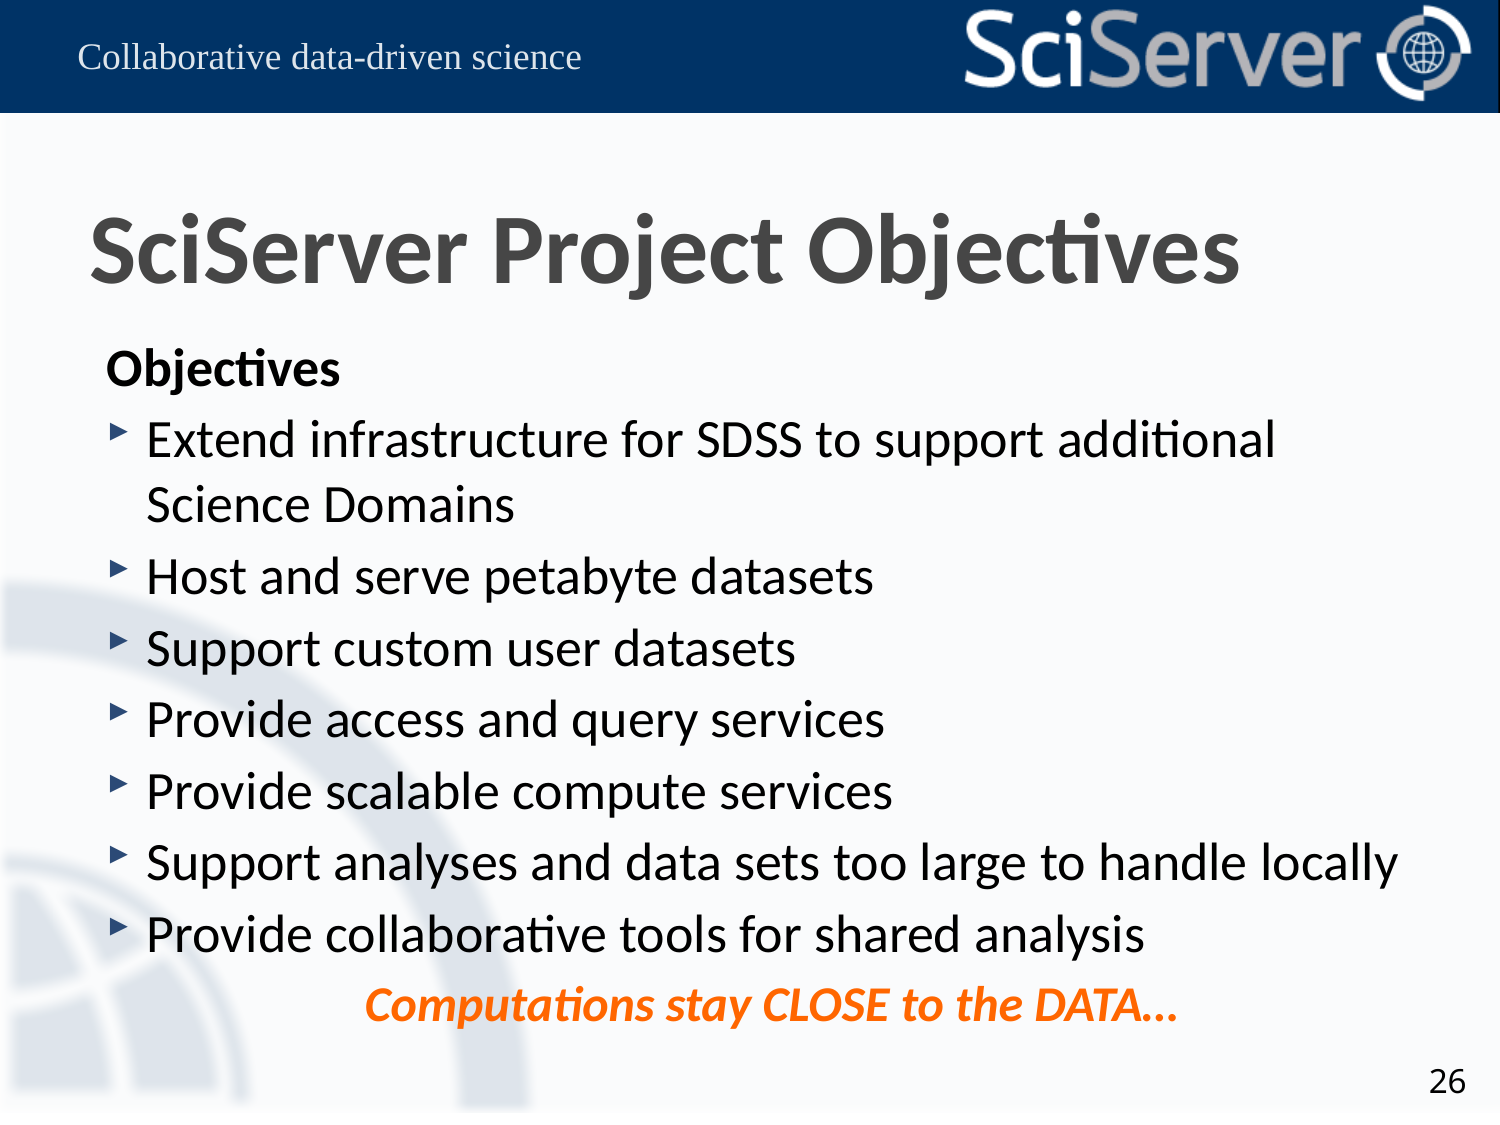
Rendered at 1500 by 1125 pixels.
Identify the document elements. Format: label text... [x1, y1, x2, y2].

list Objectives Extend infrastructure for SDSS to support additional Science Domains Host and serve petabyte datasets Support custom user datasets Provide access and query services Provide scalable compute services Support analyses and data sets too large to handle locally Provide collaborative tools for shared analysis [75, 325, 1425, 988]
text_box Computations stay CLOSE to the DATA… [350, 964, 1300, 1039]
slide_number 26 [1400, 1038, 1482, 1113]
title SciServer Project Objectives [75, 162, 1425, 325]
picture [0, 0, 1500, 113]
